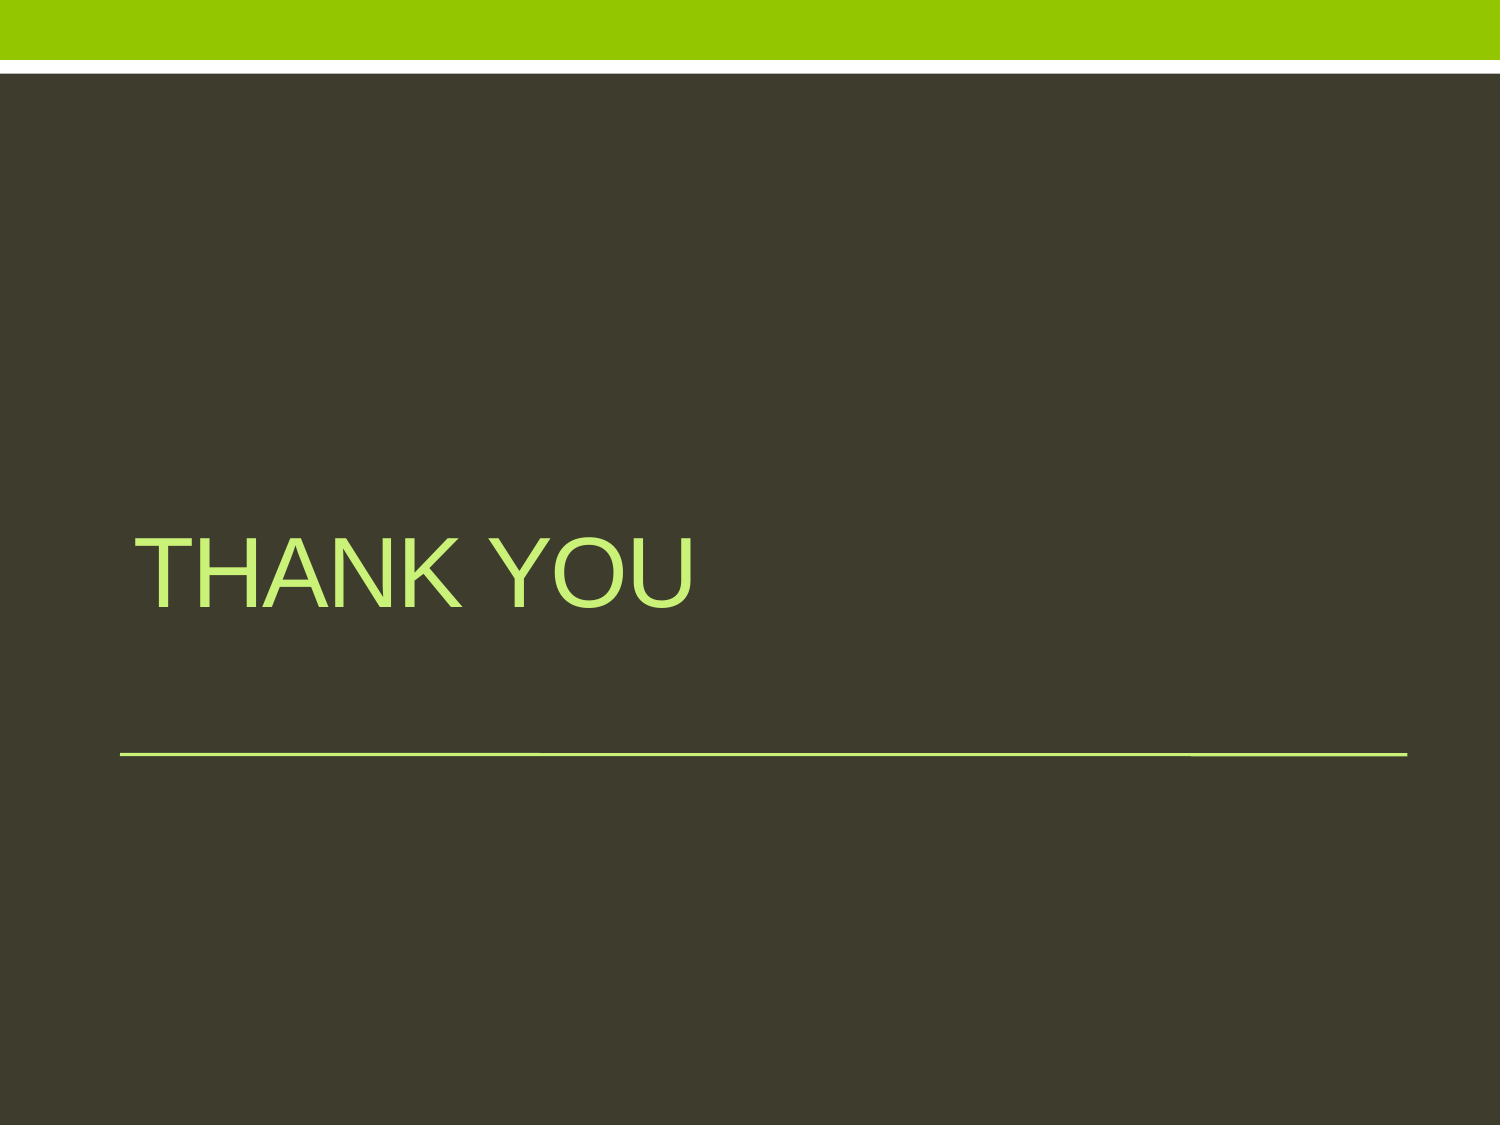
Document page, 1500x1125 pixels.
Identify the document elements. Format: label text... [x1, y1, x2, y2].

title Thank you [118, 387, 1394, 749]
